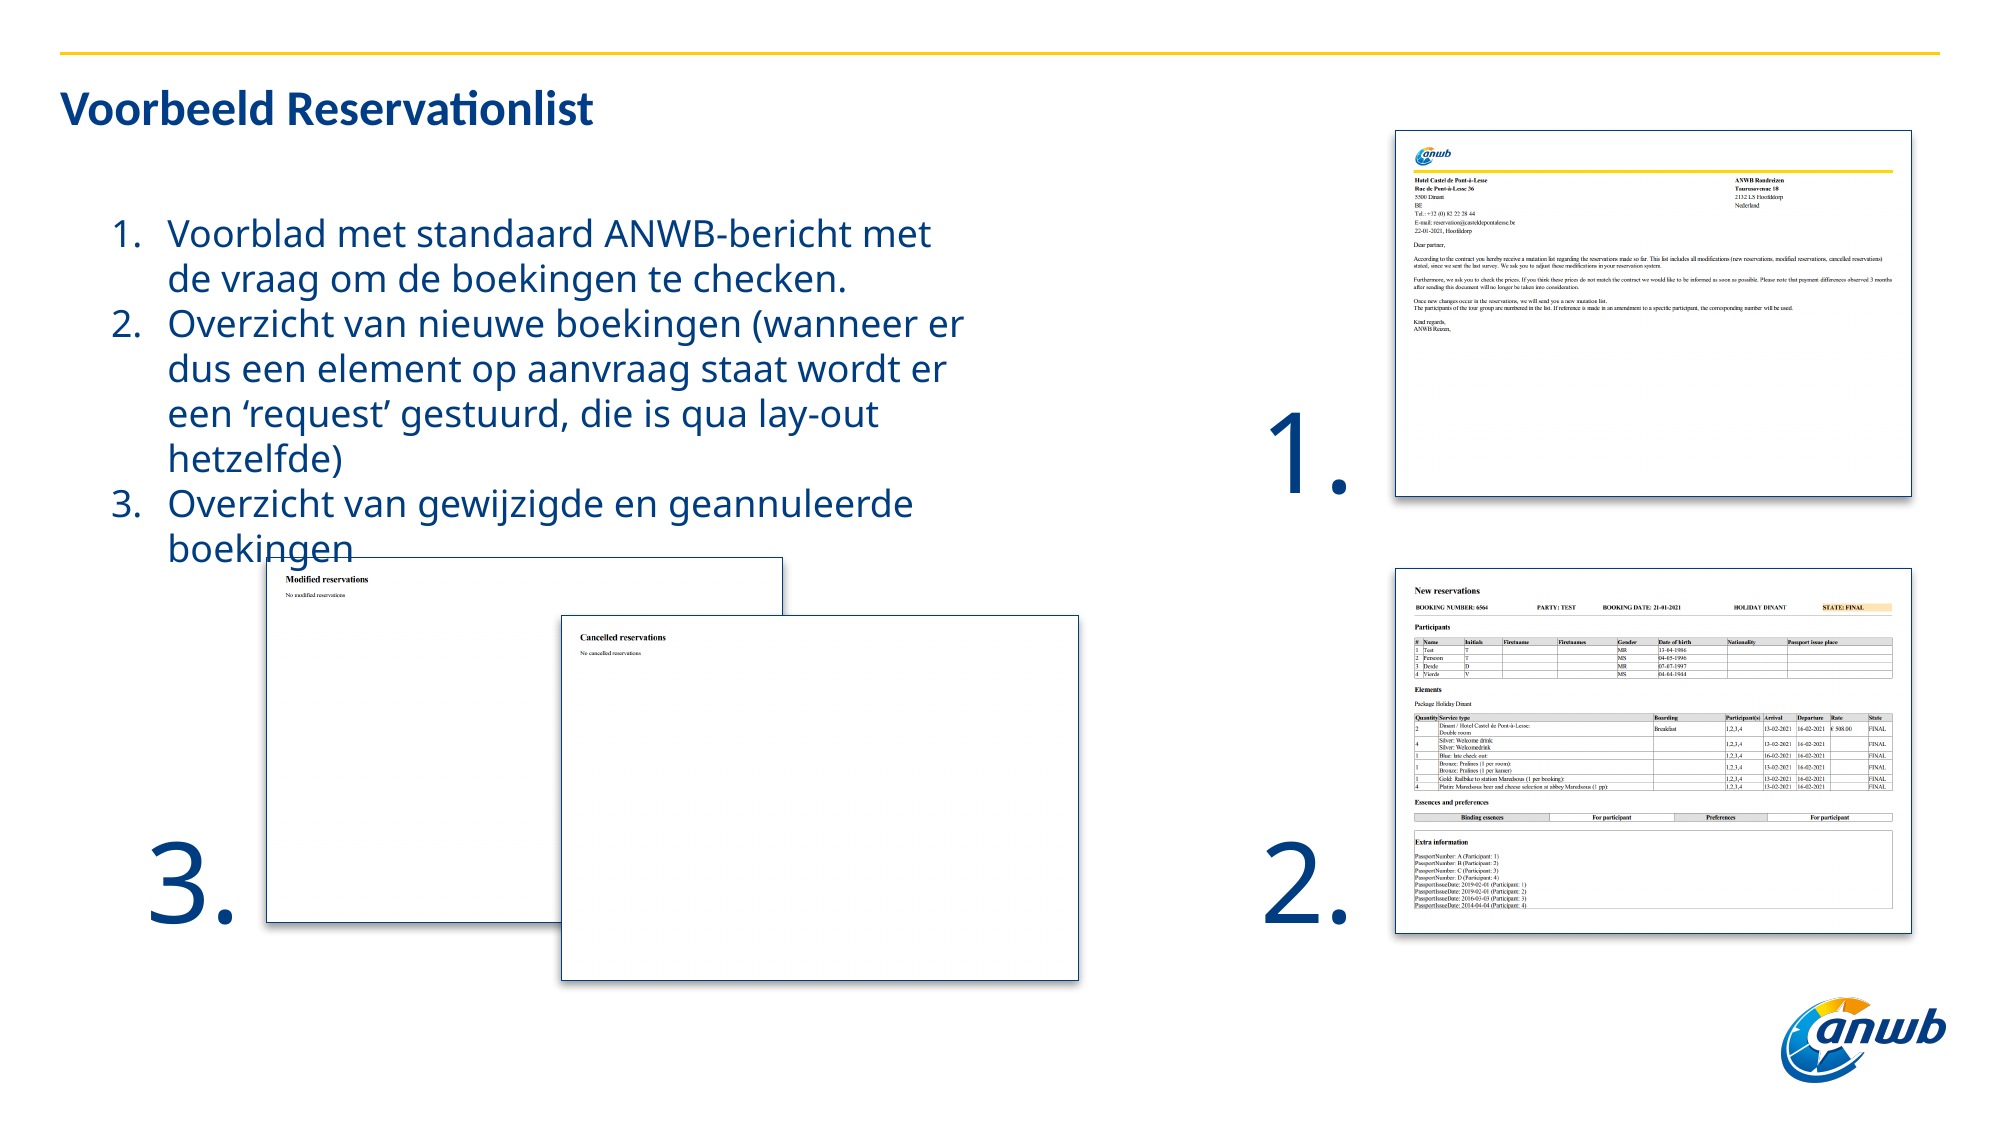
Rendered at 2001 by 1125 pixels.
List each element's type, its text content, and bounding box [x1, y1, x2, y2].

picture [266, 557, 1079, 981]
text_box 1. [1245, 373, 1371, 524]
picture [1781, 997, 1946, 1083]
text_box 3. [131, 804, 256, 954]
title Voorbeeld Reservationlist [60, 87, 1508, 167]
text_box 2. [1245, 804, 1371, 954]
text_box Voorblad met standaard ANWB-bericht met de vraag om de boekingen te checken. Overzicht van nieuwe boekingen (wanneer er dus een element op aanvraag staat wordt er een ‘request’ gestuurd, die is qua lay-out hetzelfde) Overzicht van gewijzigde en geannuleerde boekingen [96, 202, 1000, 577]
picture [1395, 568, 1913, 934]
picture [1395, 130, 1913, 497]
